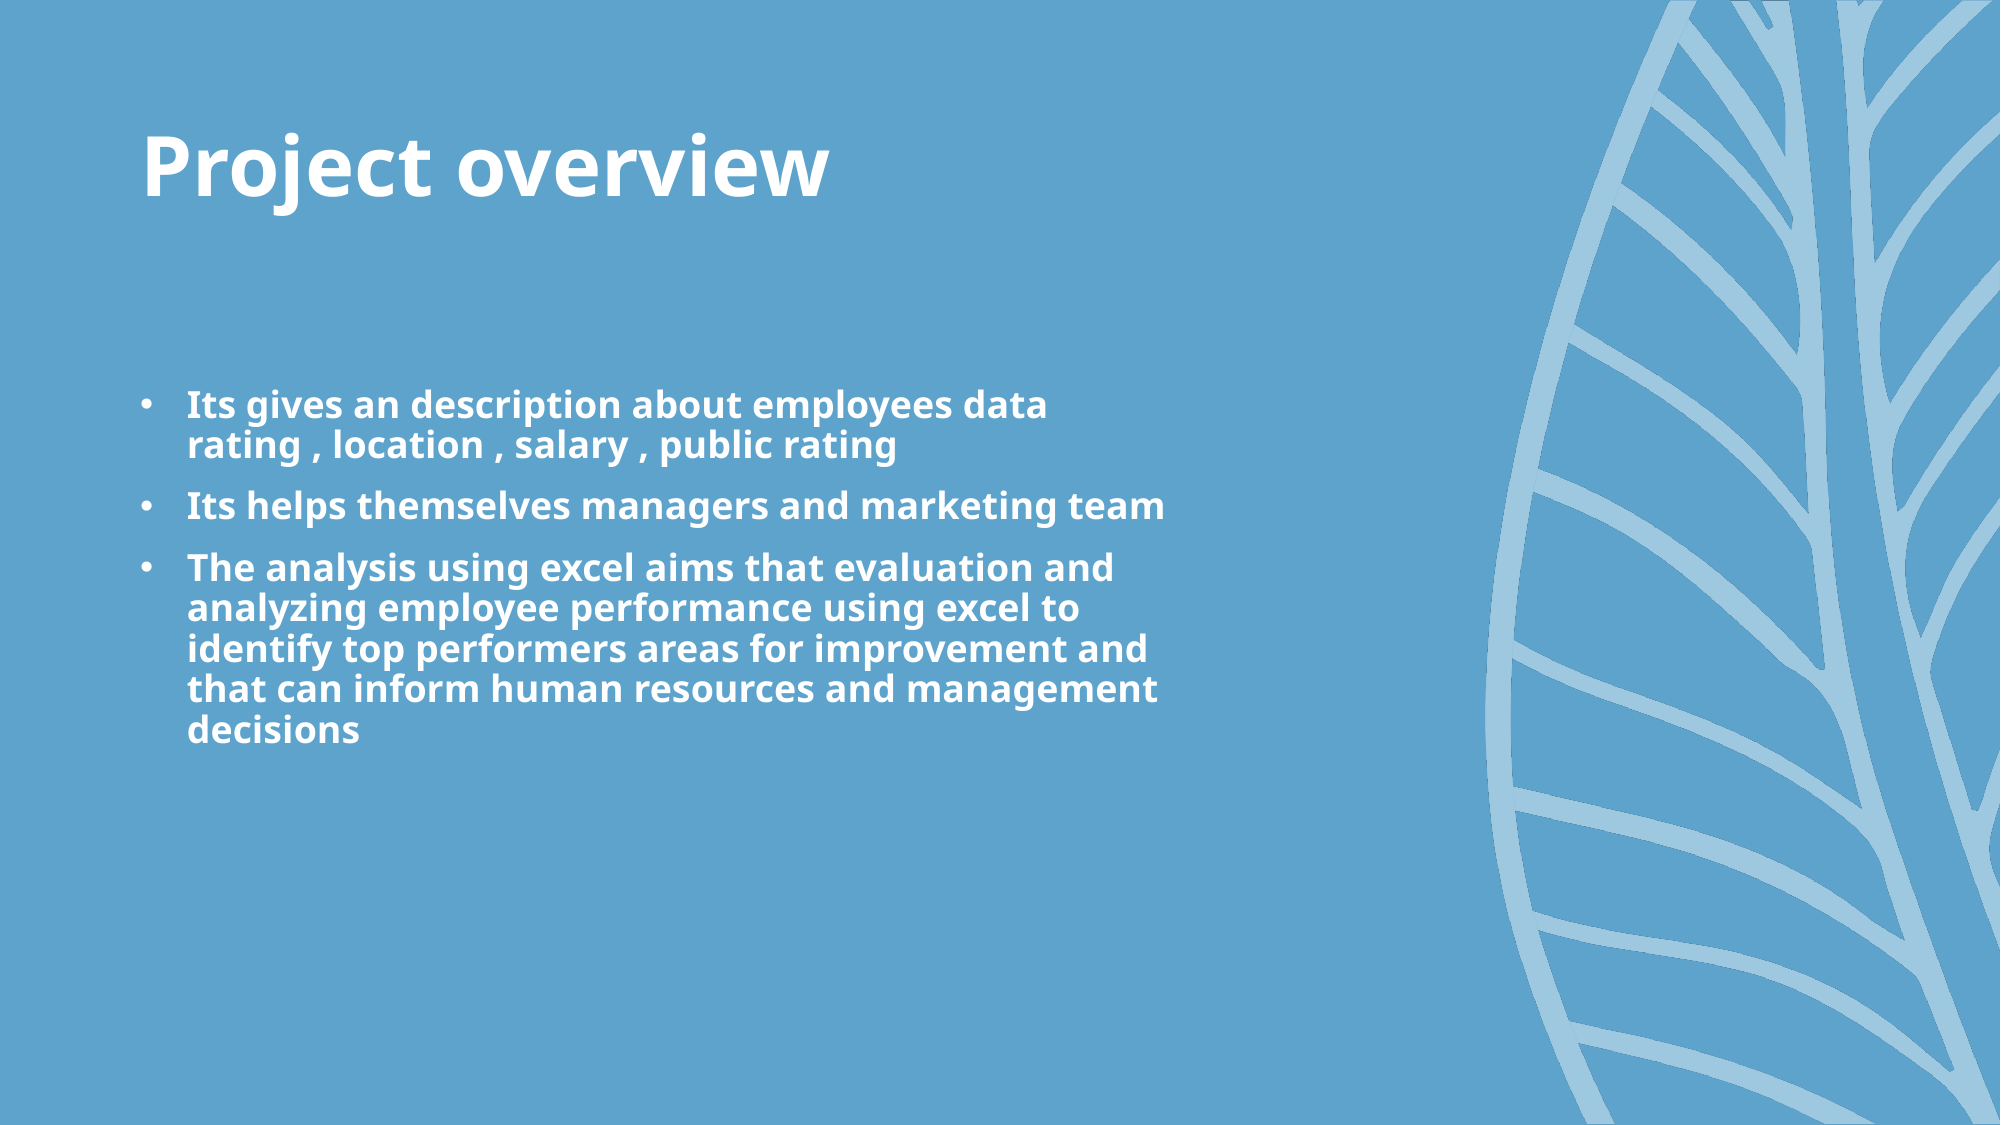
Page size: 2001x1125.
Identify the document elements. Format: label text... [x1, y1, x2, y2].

title Project overview [125, 117, 1188, 313]
picture [1485, 0, 2000, 1125]
list Its gives an description about employees data rating , location , salary , public rating Its helps themselves managers and marketing team The analysis using excel aims that evaluation and analyzing employee performance using excel to identify top performers areas for improvement and that can inform human resources and management decisions [125, 313, 1188, 850]
